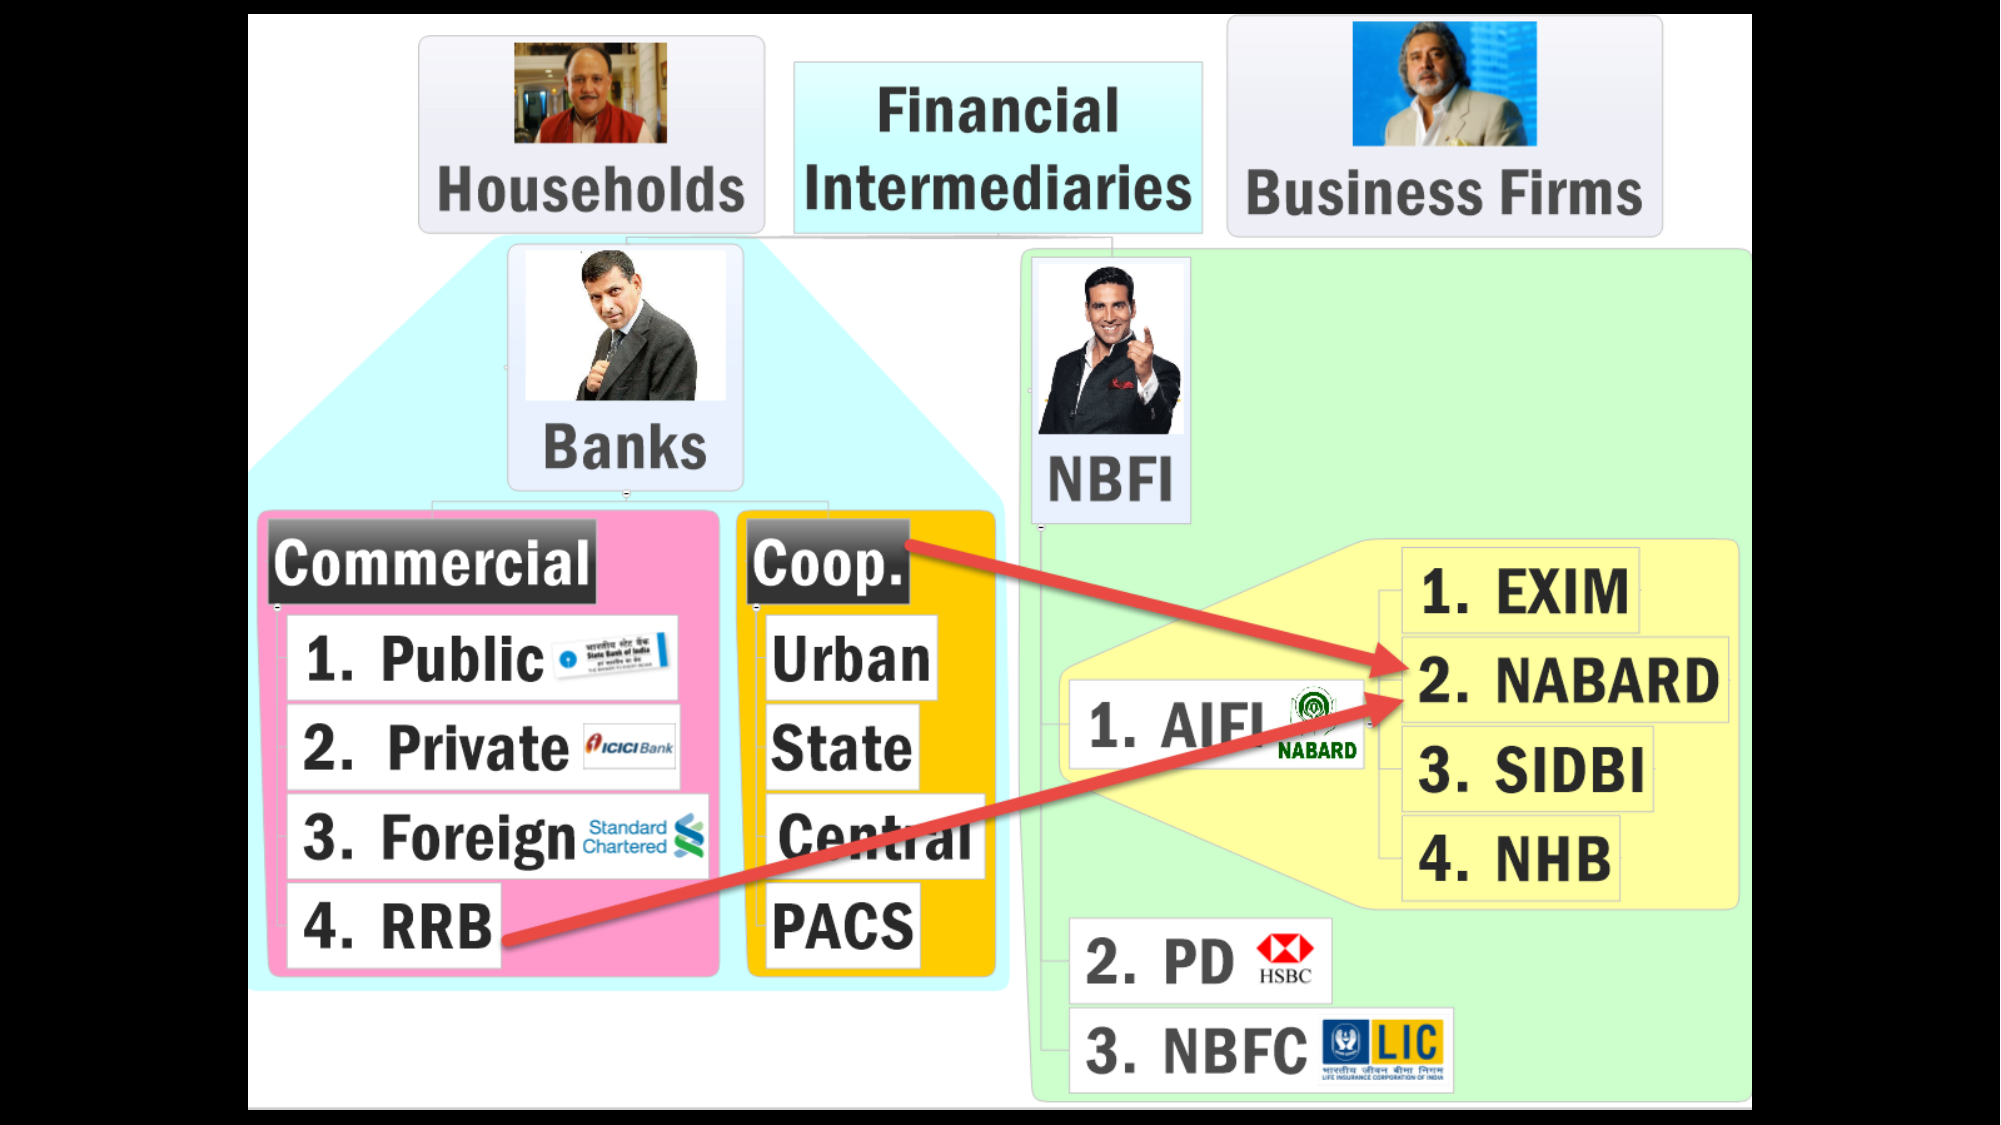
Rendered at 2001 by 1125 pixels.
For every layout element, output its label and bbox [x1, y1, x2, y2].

picture [248, 14, 1752, 1111]
